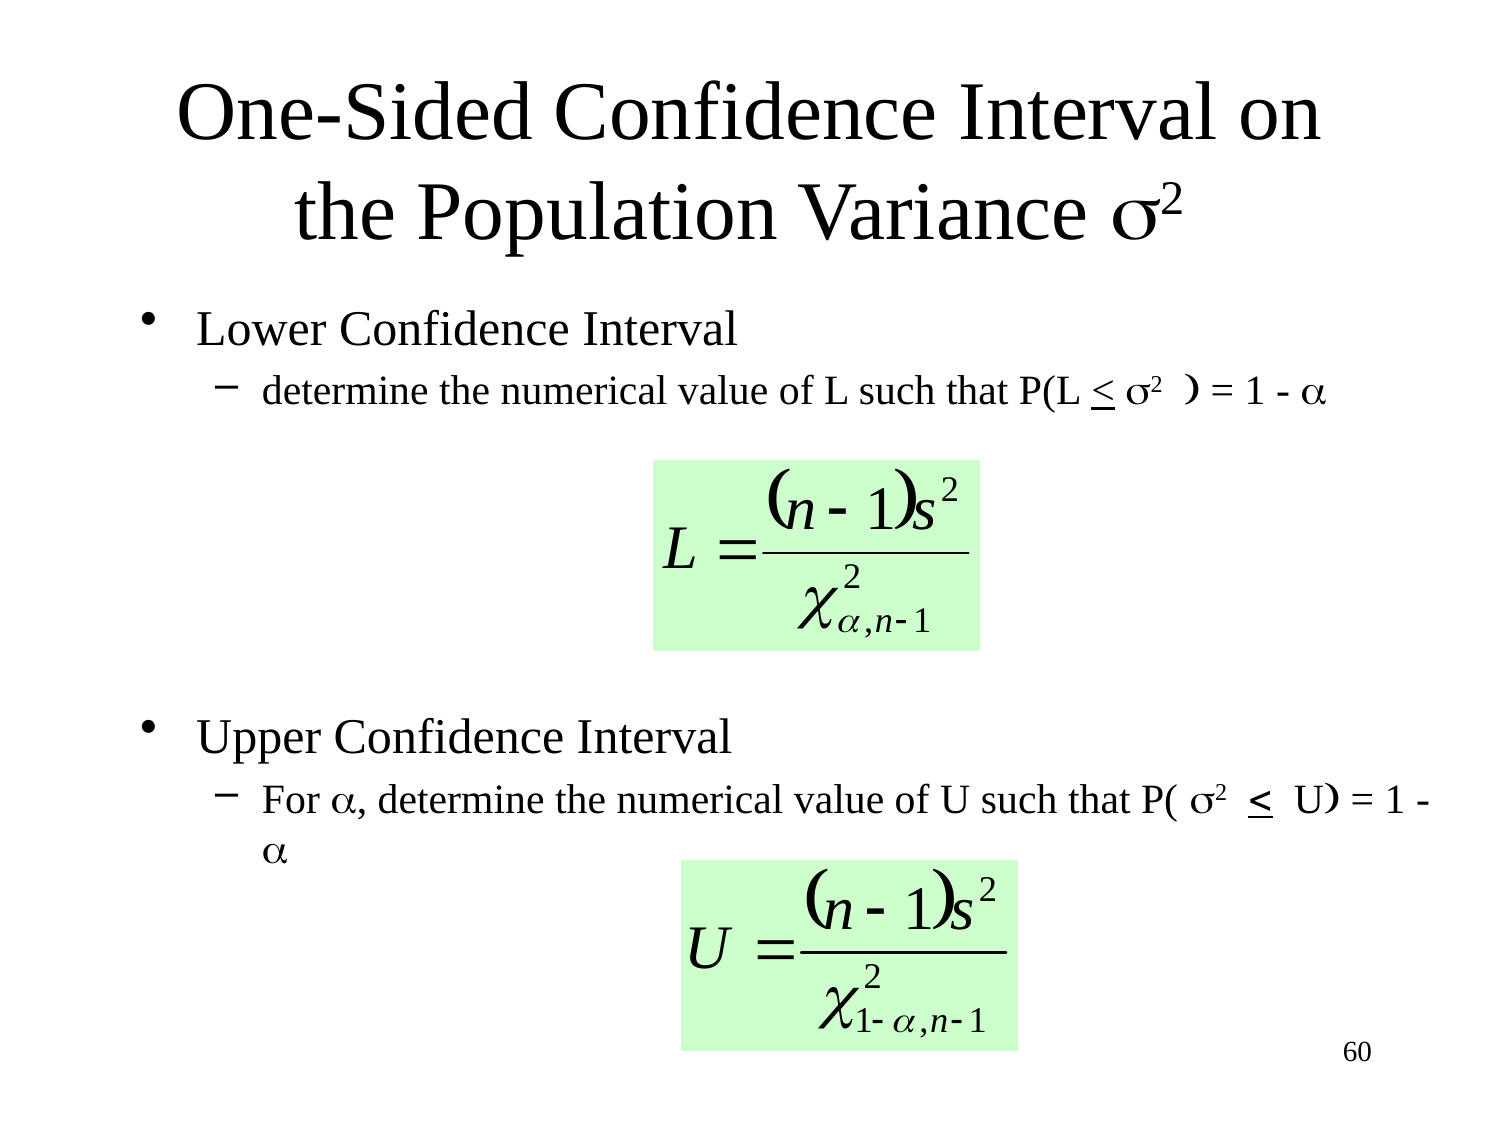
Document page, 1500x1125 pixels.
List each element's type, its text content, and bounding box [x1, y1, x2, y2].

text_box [652, 459, 980, 651]
list Lower Confidence Interval determine the numerical value of L such that P(L < s2 ) = 1 - a Upper Confidence Interval For a, determine the numerical value of U such that P( s2 < U) = 1 - a [124, 287, 1463, 701]
slide_number 60 [1074, 1024, 1388, 1101]
title One-Sided Confidence Interval on the Population Variance s2 [112, 62, 1388, 251]
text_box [680, 859, 1019, 1051]
